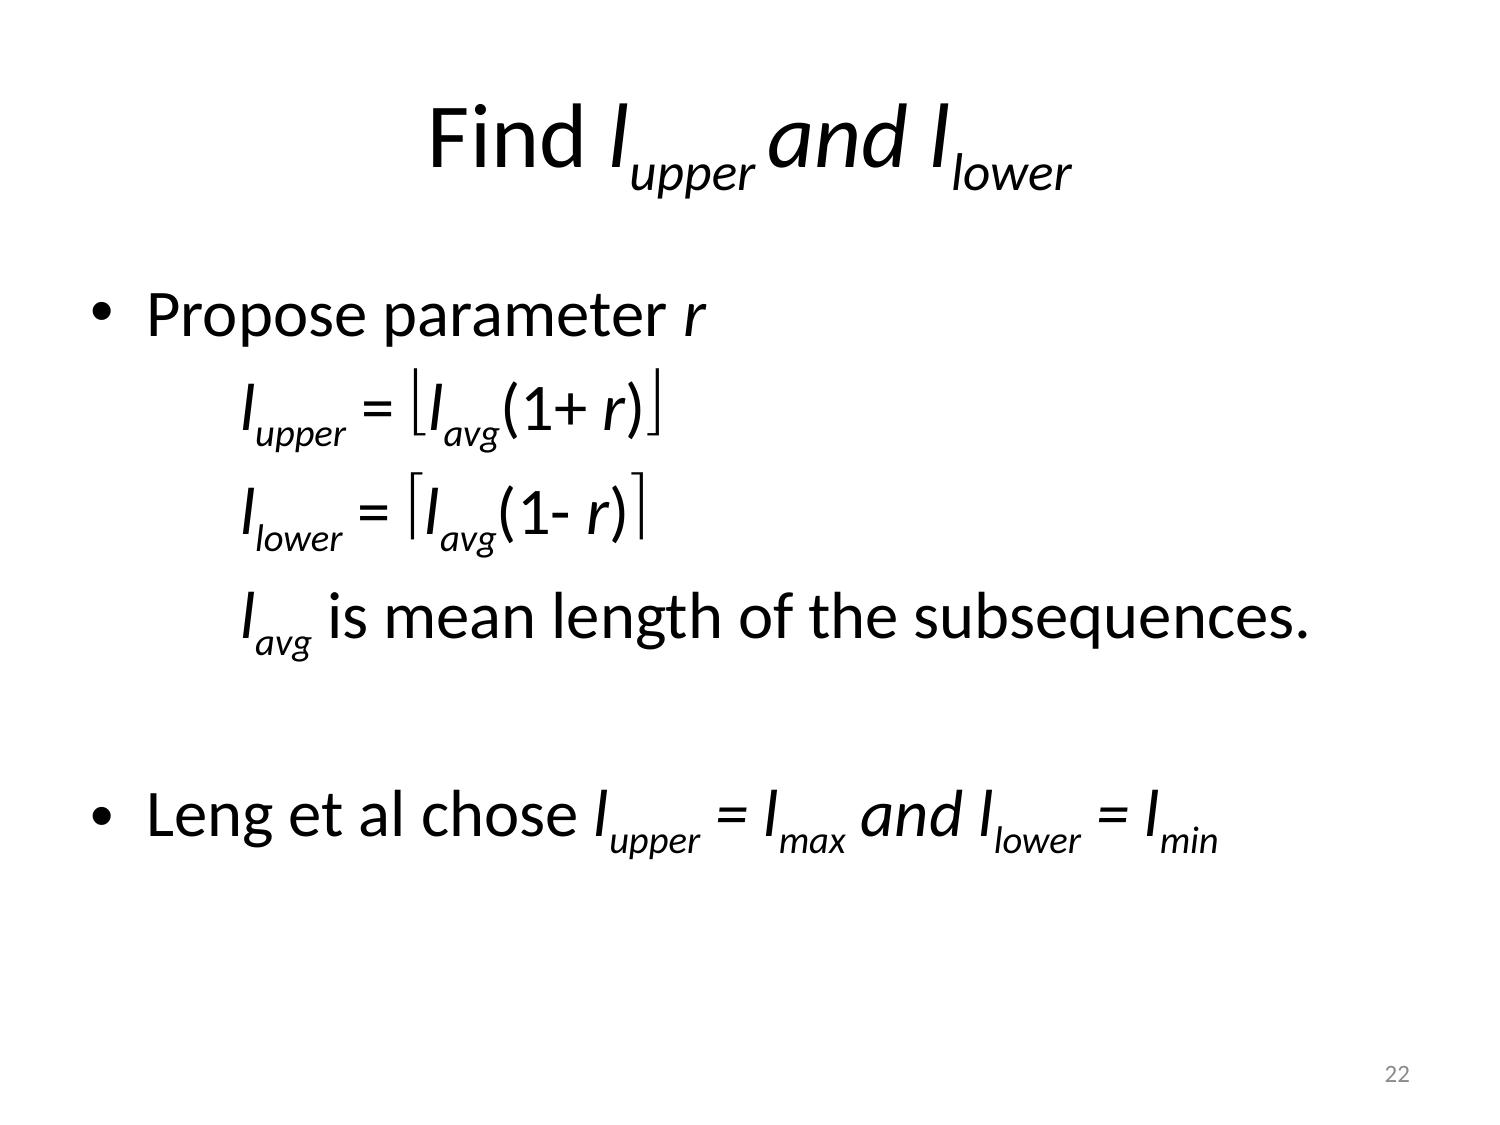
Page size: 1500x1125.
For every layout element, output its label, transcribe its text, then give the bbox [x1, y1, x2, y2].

title Find lupper and llower [75, 45, 1425, 233]
list Propose parameter r lupper = lavg(1+ r) llower = lavg(1- r) lavg is mean length of the subsequences. Leng et al chose lupper = lmax and llower = lmin [75, 262, 1425, 1005]
slide_number 22 [1074, 1042, 1425, 1103]
